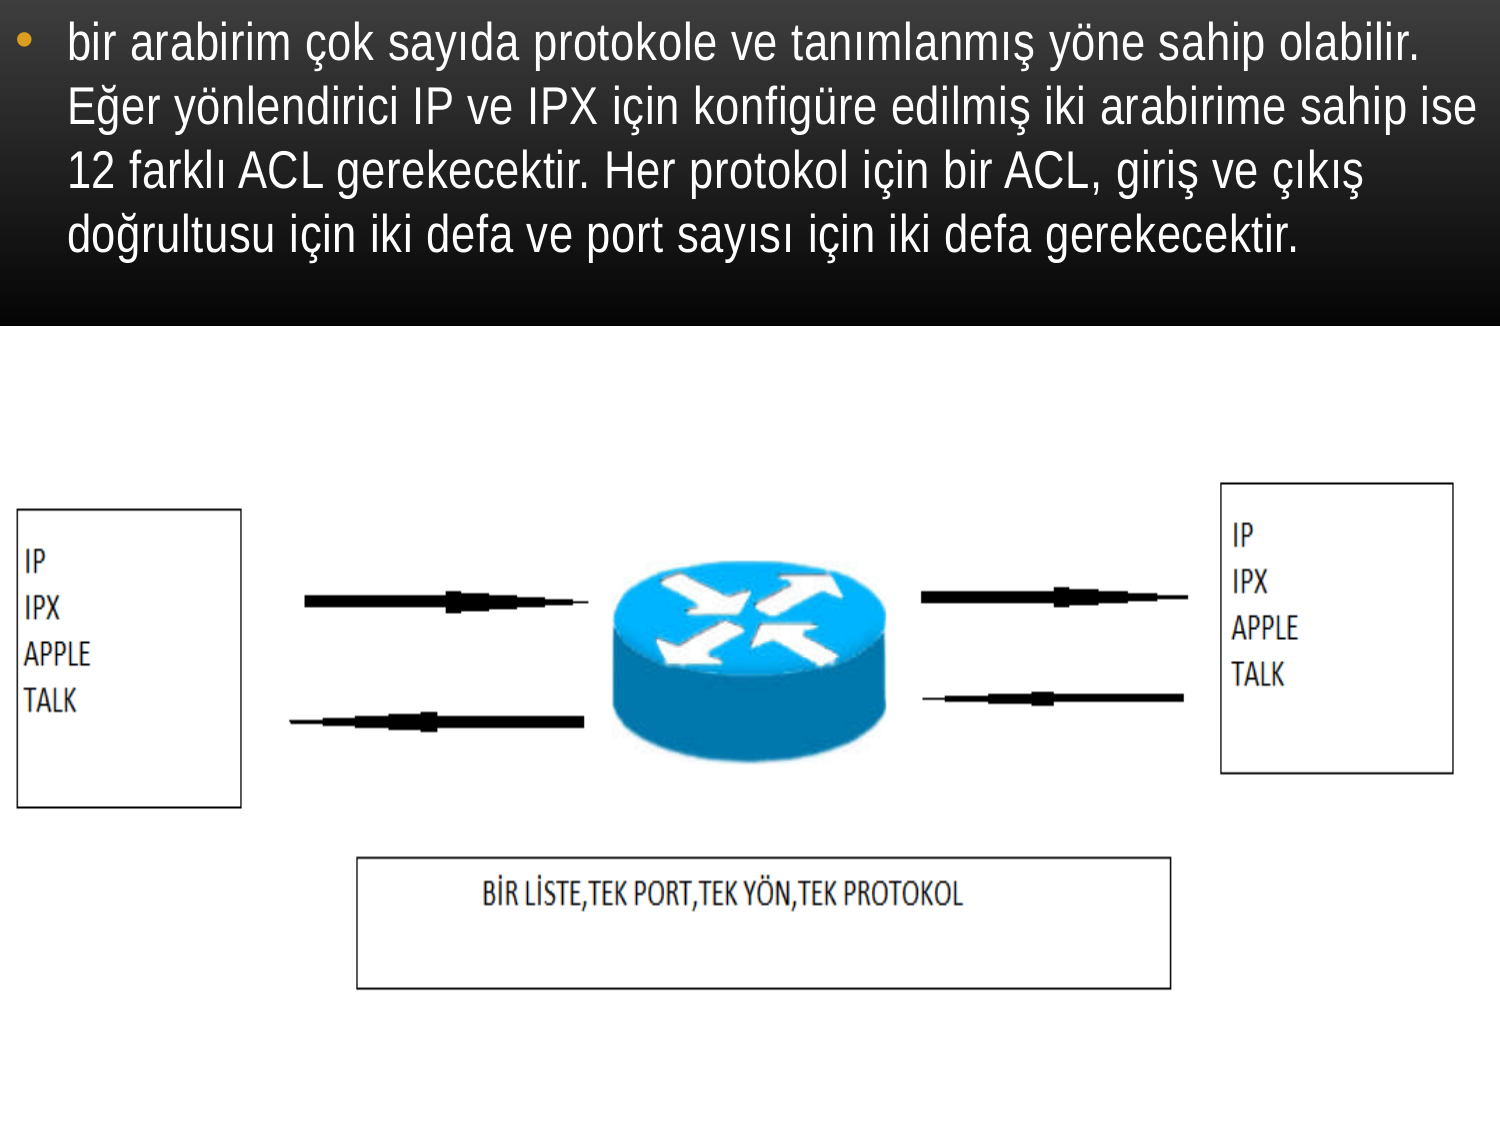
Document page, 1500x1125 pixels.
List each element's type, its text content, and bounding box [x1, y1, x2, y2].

picture [0, 315, 1500, 1125]
list bir arabirim çok sayıda protokole ve tanımlanmış yöne sahip olabilir. Eğer yönlendirici IP ve IPX için konfigüre edilmiş iki arabirime sahip ise 12 farklı ACL gerekecektir. Her protokol için bir ACL, giriş ve çıkış doğrultusu için iki defa ve port sayısı için iki defa gerekecektir. [0, 0, 1500, 315]
